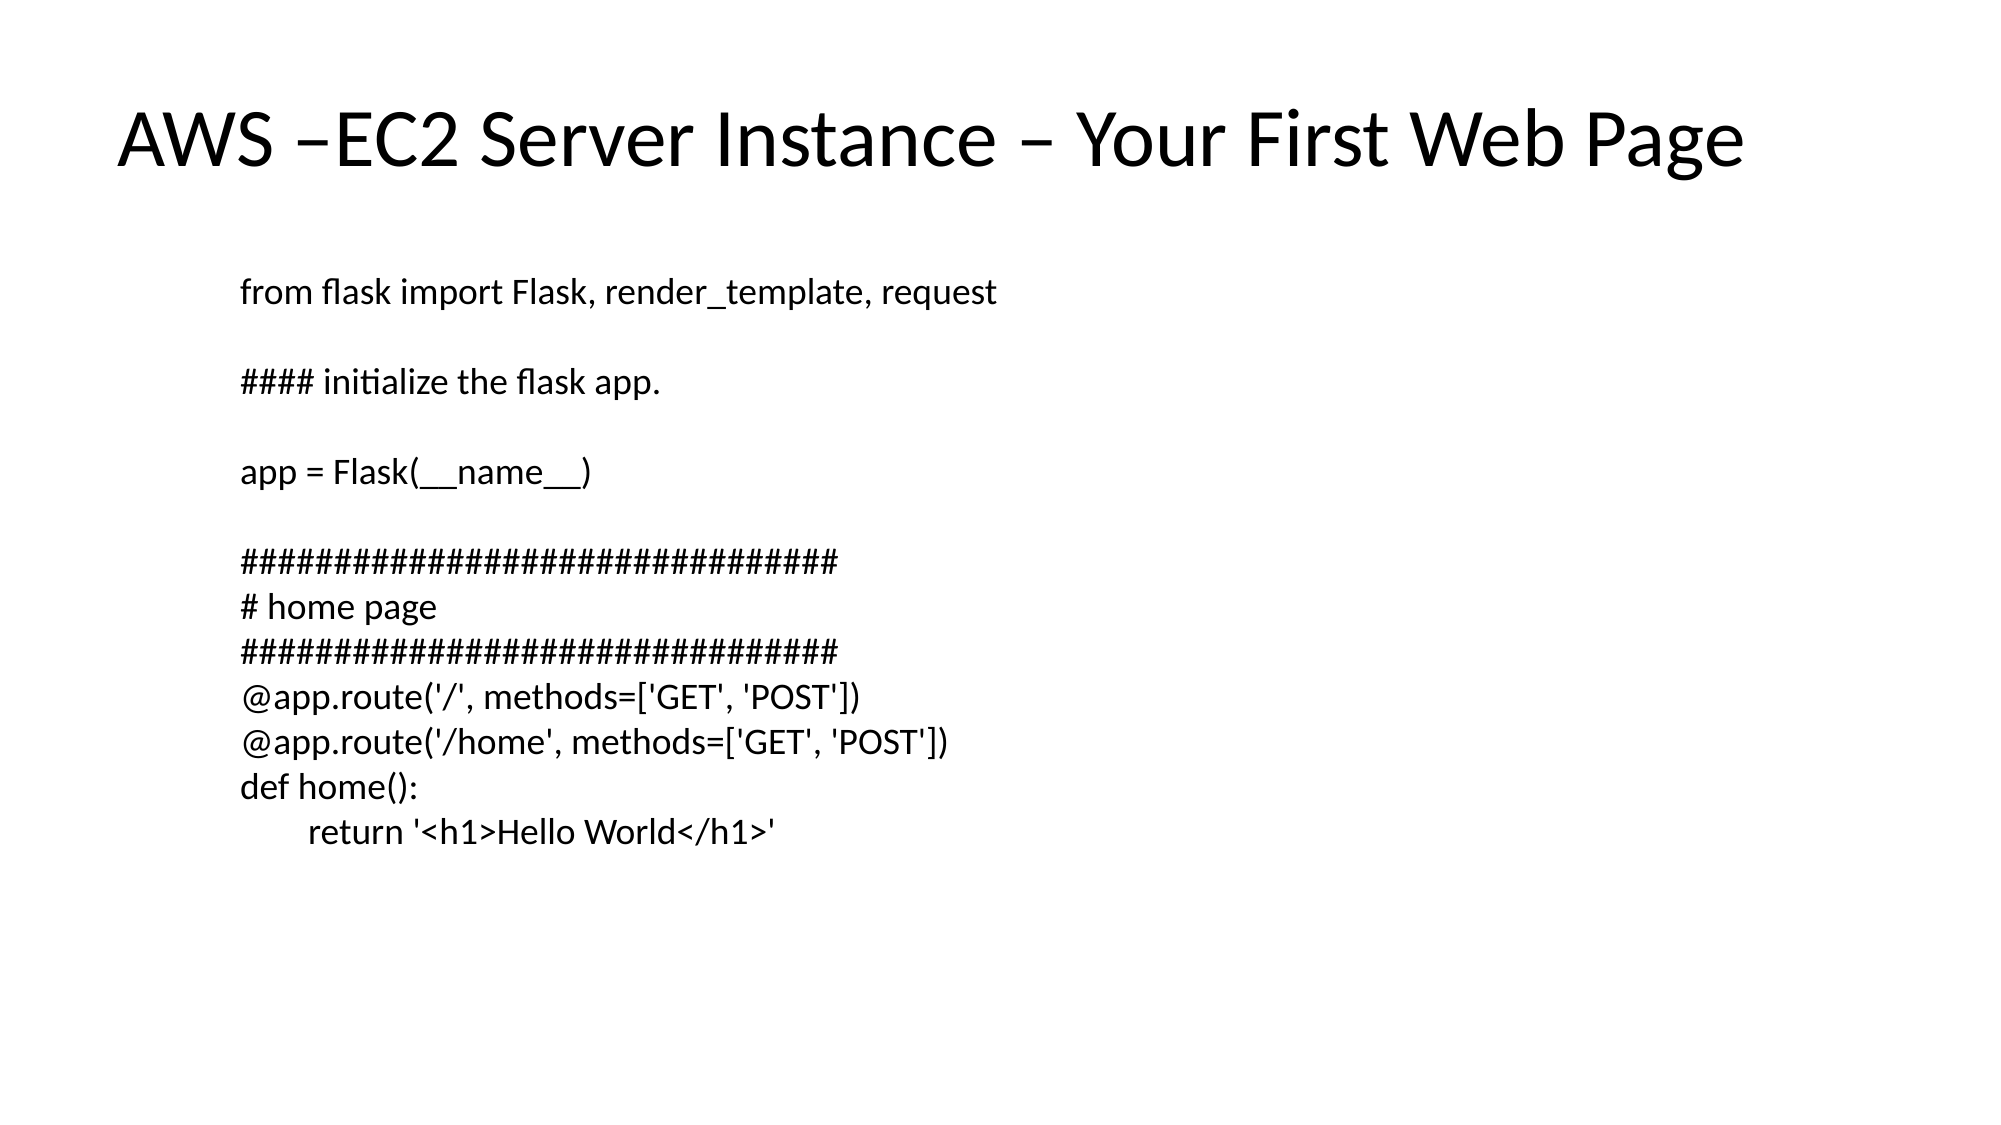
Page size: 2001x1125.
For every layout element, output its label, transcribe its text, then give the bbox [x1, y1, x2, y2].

text_box AWS –EC2 Server Instance – Your First Web Page [102, 76, 1763, 191]
text_box from flask import Flask, render_template, request #### initialize the flask app. app = Flask(__name__) ################################ # home page ################################ @app.route('/', methods=['GET', 'POST']) @app.route('/home', methods=['GET', 'POST']) def home(): return '<h1>Hello World</h1>' [225, 259, 1226, 860]
